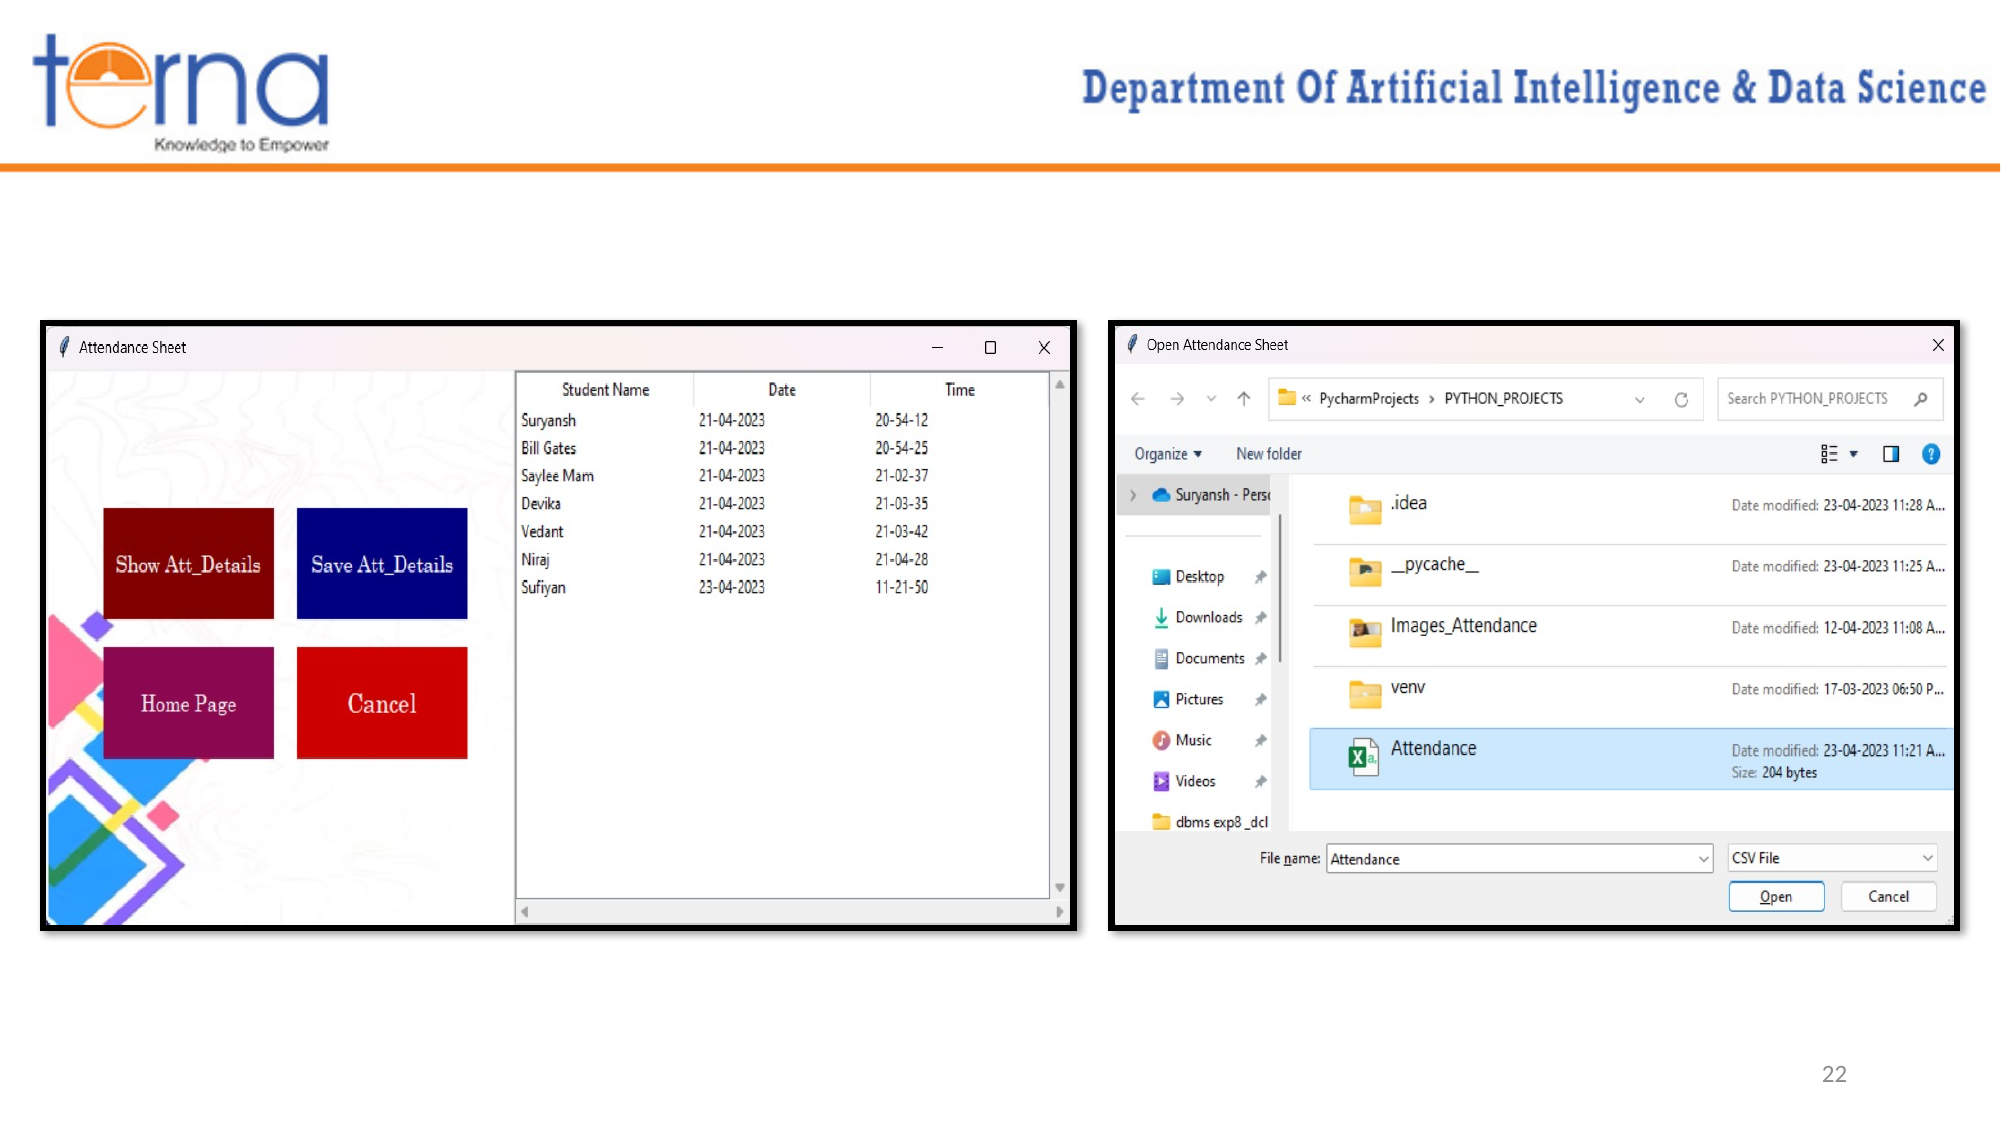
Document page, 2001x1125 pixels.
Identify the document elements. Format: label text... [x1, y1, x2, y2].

slide_number 22 [1412, 1042, 1863, 1103]
picture [0, 0, 2001, 1125]
